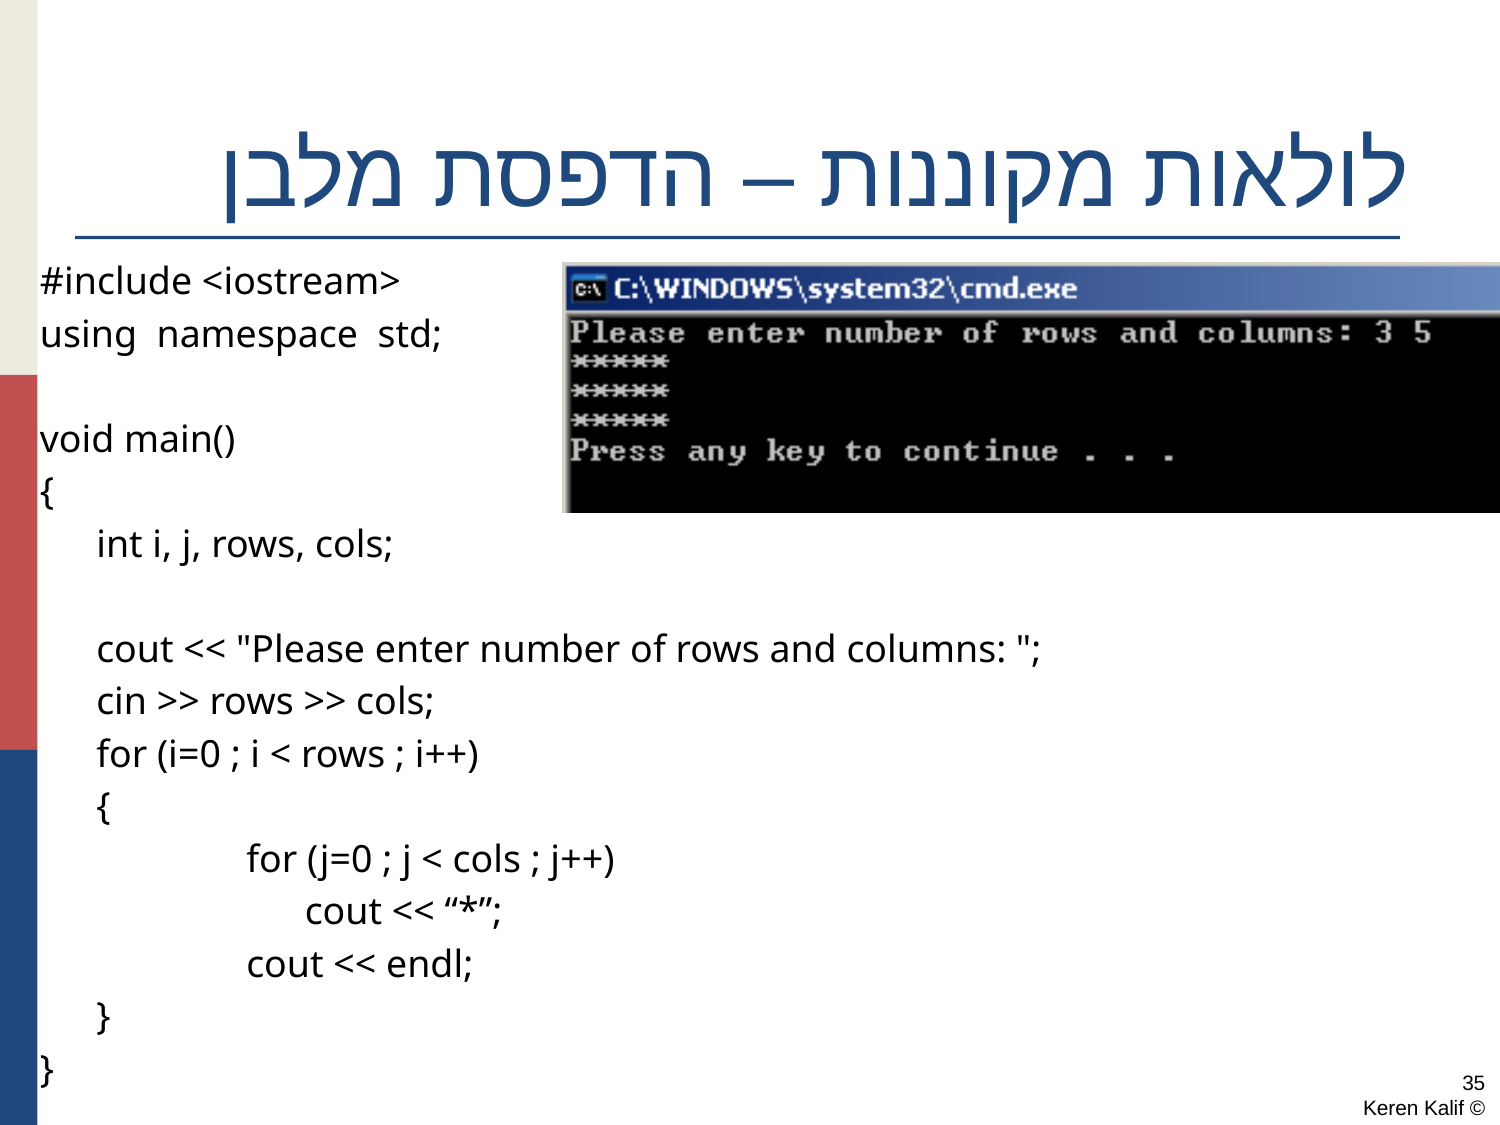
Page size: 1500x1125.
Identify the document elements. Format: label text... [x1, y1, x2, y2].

picture [562, 262, 1500, 513]
list #include <iostream> using namespace std; void main() { int i, j, rows, cols; cout << "Please enter number of rows and columns: "; cin >> rows >> cols; for (i=0 ; i < rows ; i++) { for (j=0 ; j < cols ; j++) cout << “*”; cout << endl; } } [24, 249, 1376, 994]
title לולאות מקוננות – הדפסת מלבן [74, 45, 1426, 233]
